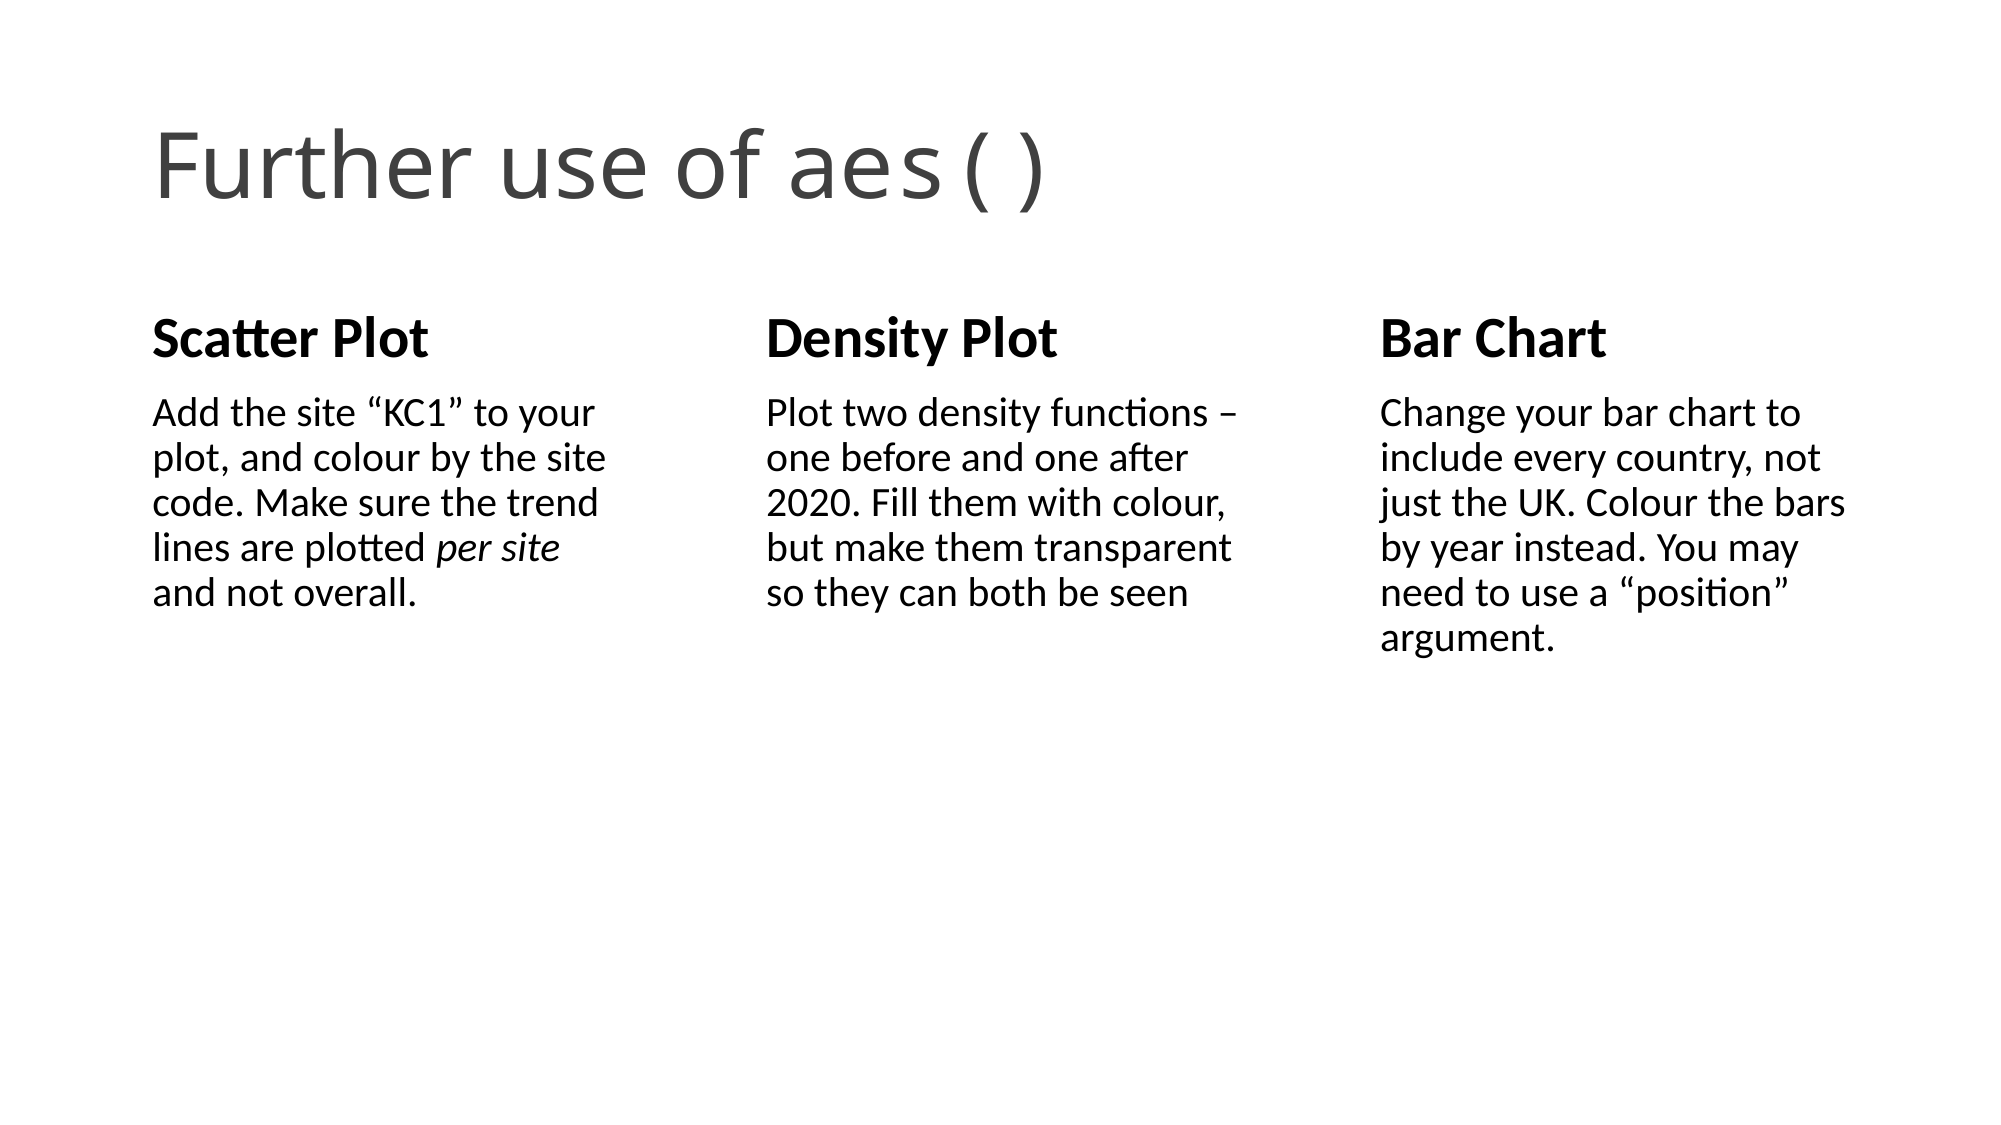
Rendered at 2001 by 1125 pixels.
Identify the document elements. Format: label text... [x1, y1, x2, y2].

list Scatter Plot Add the site “KC1” to your plot, and colour by the site code. Make sure the trend lines are plotted per site and not overall. [137, 299, 649, 1014]
text_box Bar Chart Change your bar chart to include every country, not just the UK. Colour the bars by year instead. You may need to use a “position” argument. [1365, 299, 1877, 1014]
title Further use of aes() [137, 59, 1863, 278]
text_box Density Plot Plot two density functions – one before and one after 2020. Fill them with colour, but make them transparent so they can both be seen [751, 299, 1263, 1014]
